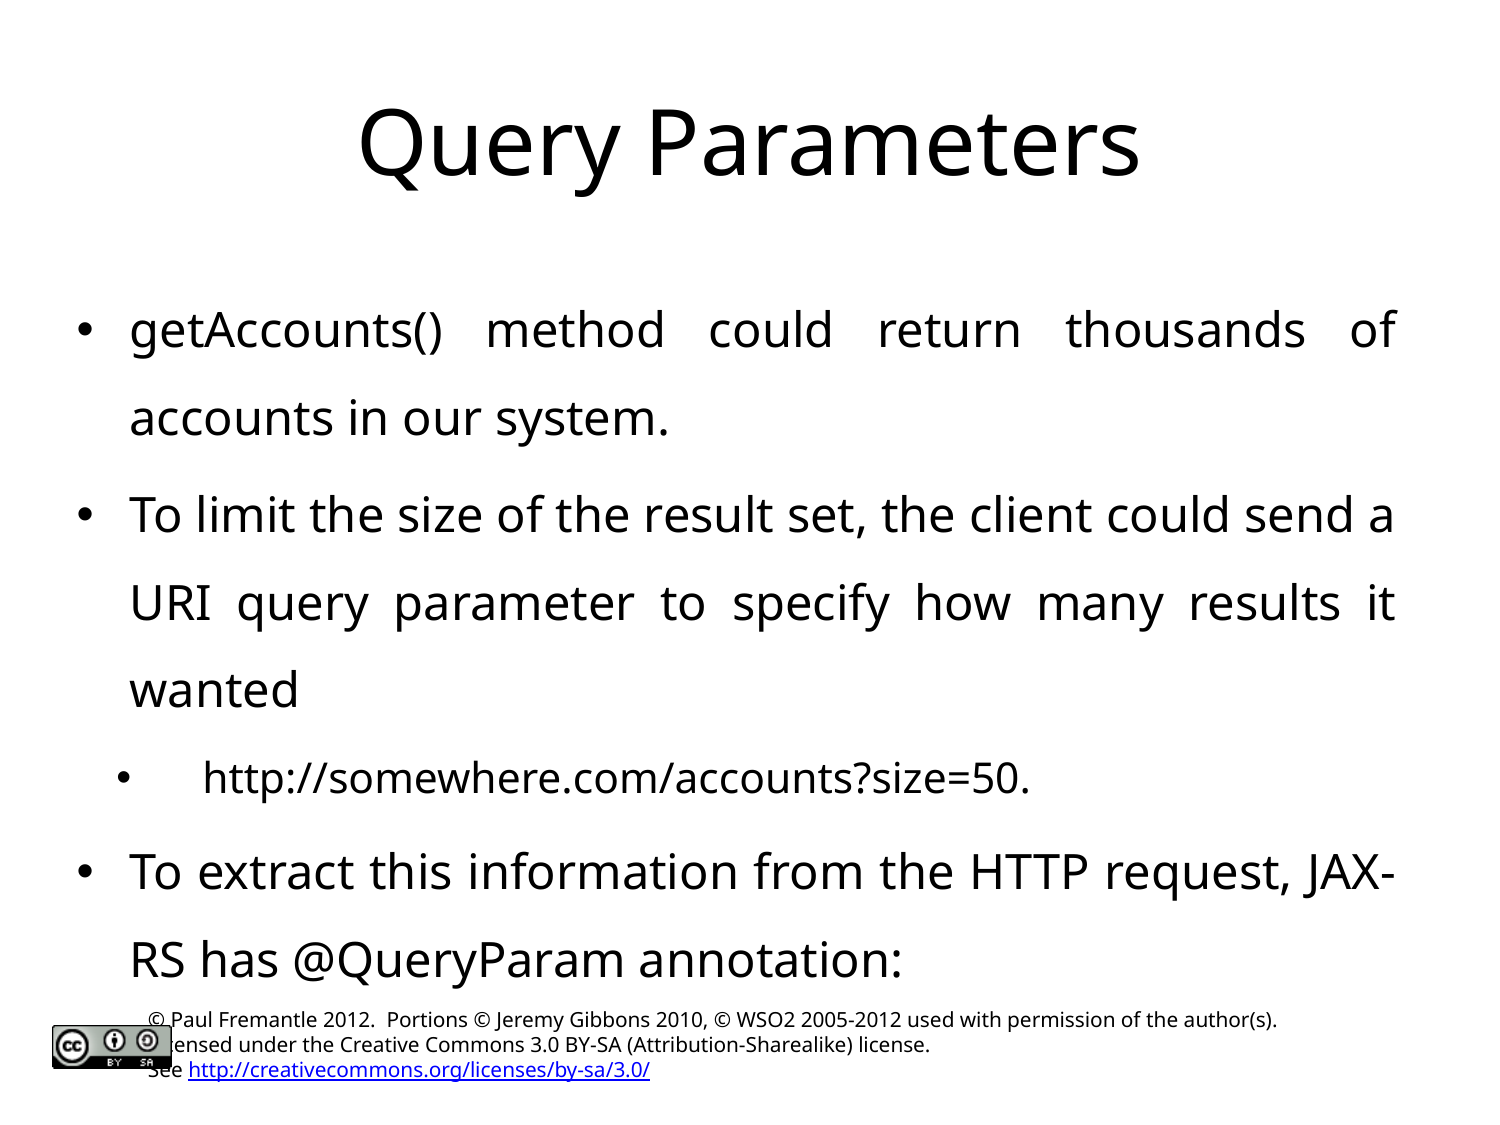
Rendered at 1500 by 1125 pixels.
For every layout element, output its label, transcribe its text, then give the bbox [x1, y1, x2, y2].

picture [52, 1025, 172, 1069]
list getAccounts() method could return thousands of accounts in our system. To limit the size of the result set, the client could send a URI query parameter to specify how many results it wanted http://somewhere.com/accounts?size=50. To extract this information from the HTTP request, JAX-RS has @QueryParam annotation: [61, 262, 1412, 1005]
title Query Parameters [75, 45, 1425, 233]
